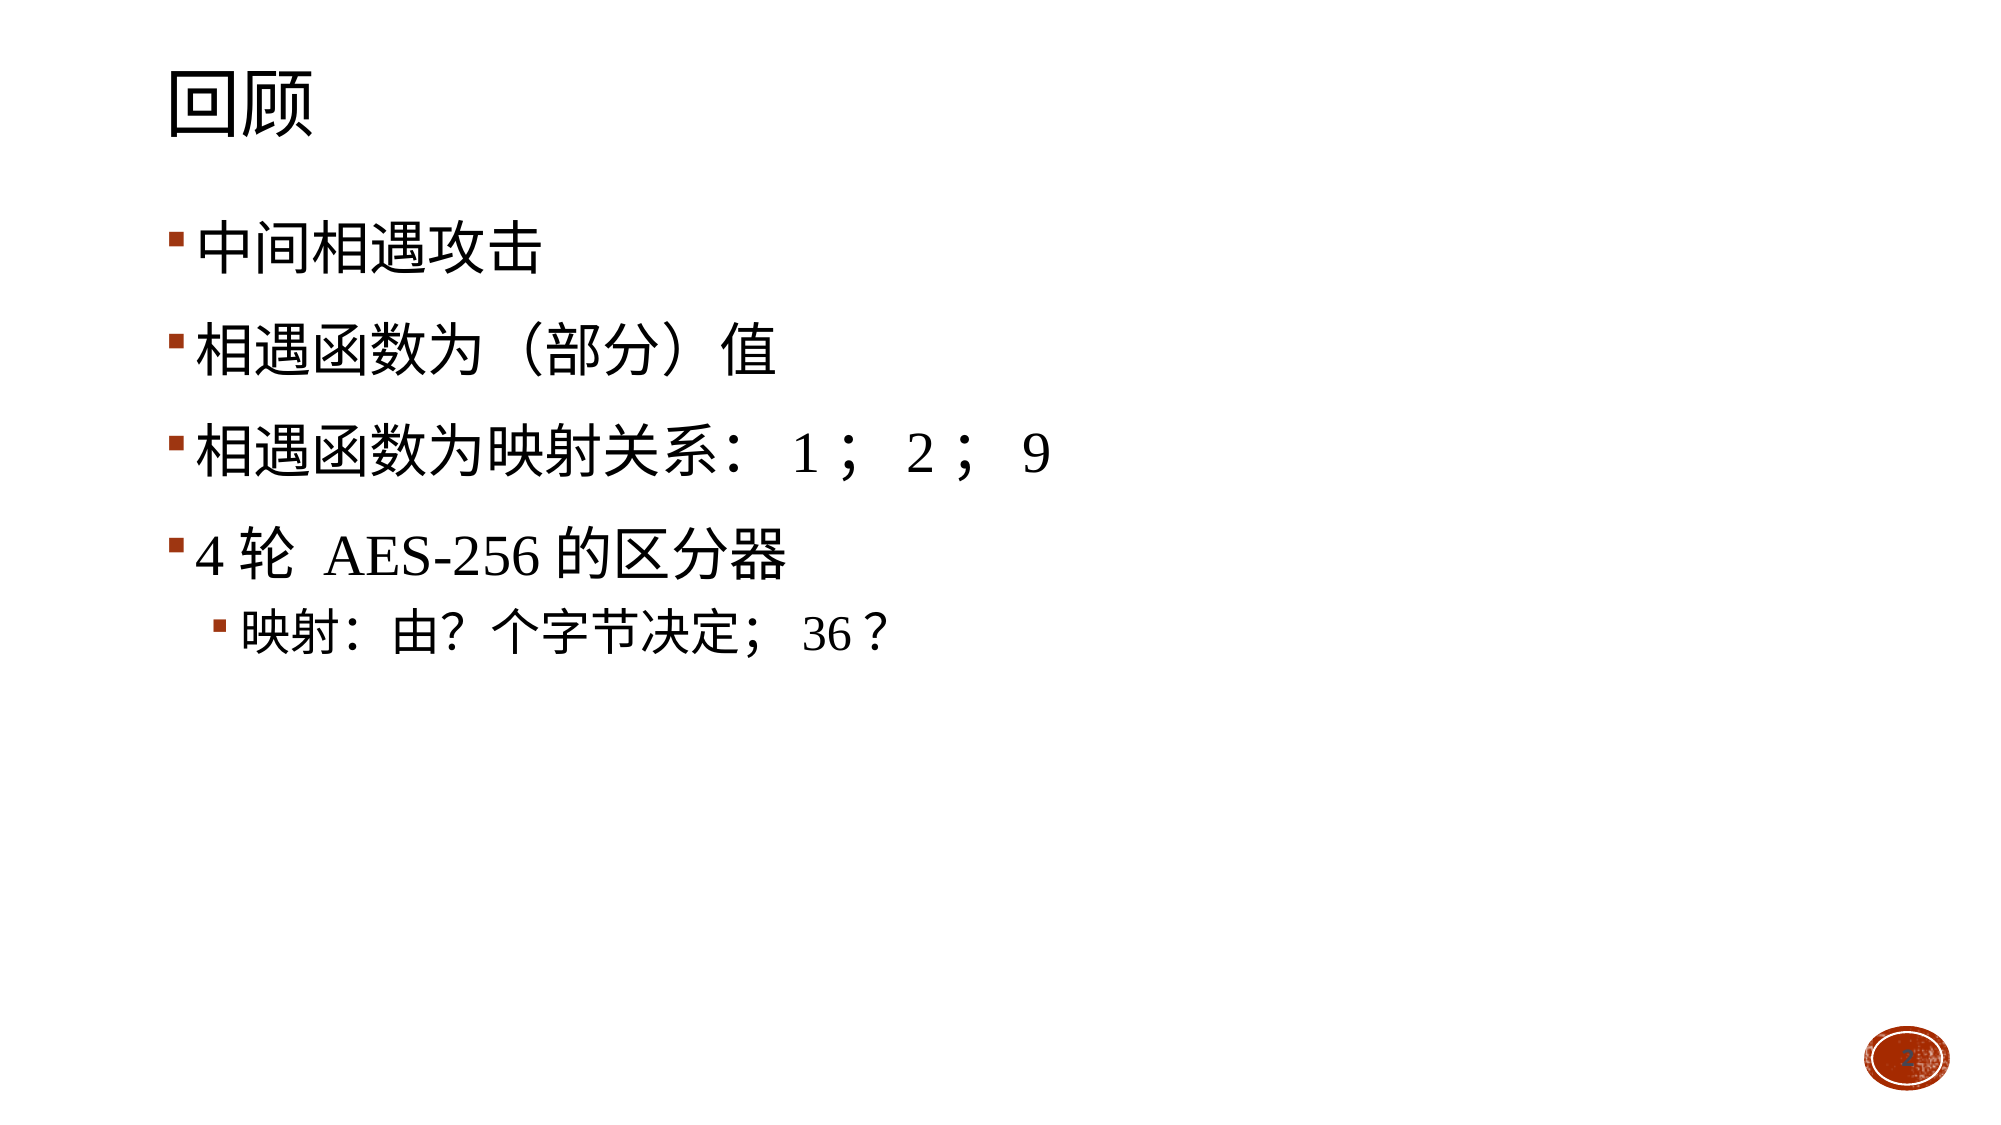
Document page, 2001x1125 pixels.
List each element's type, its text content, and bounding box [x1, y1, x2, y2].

slide_number 2 [1855, 1028, 1961, 1089]
title 回顾 [150, 30, 1850, 184]
